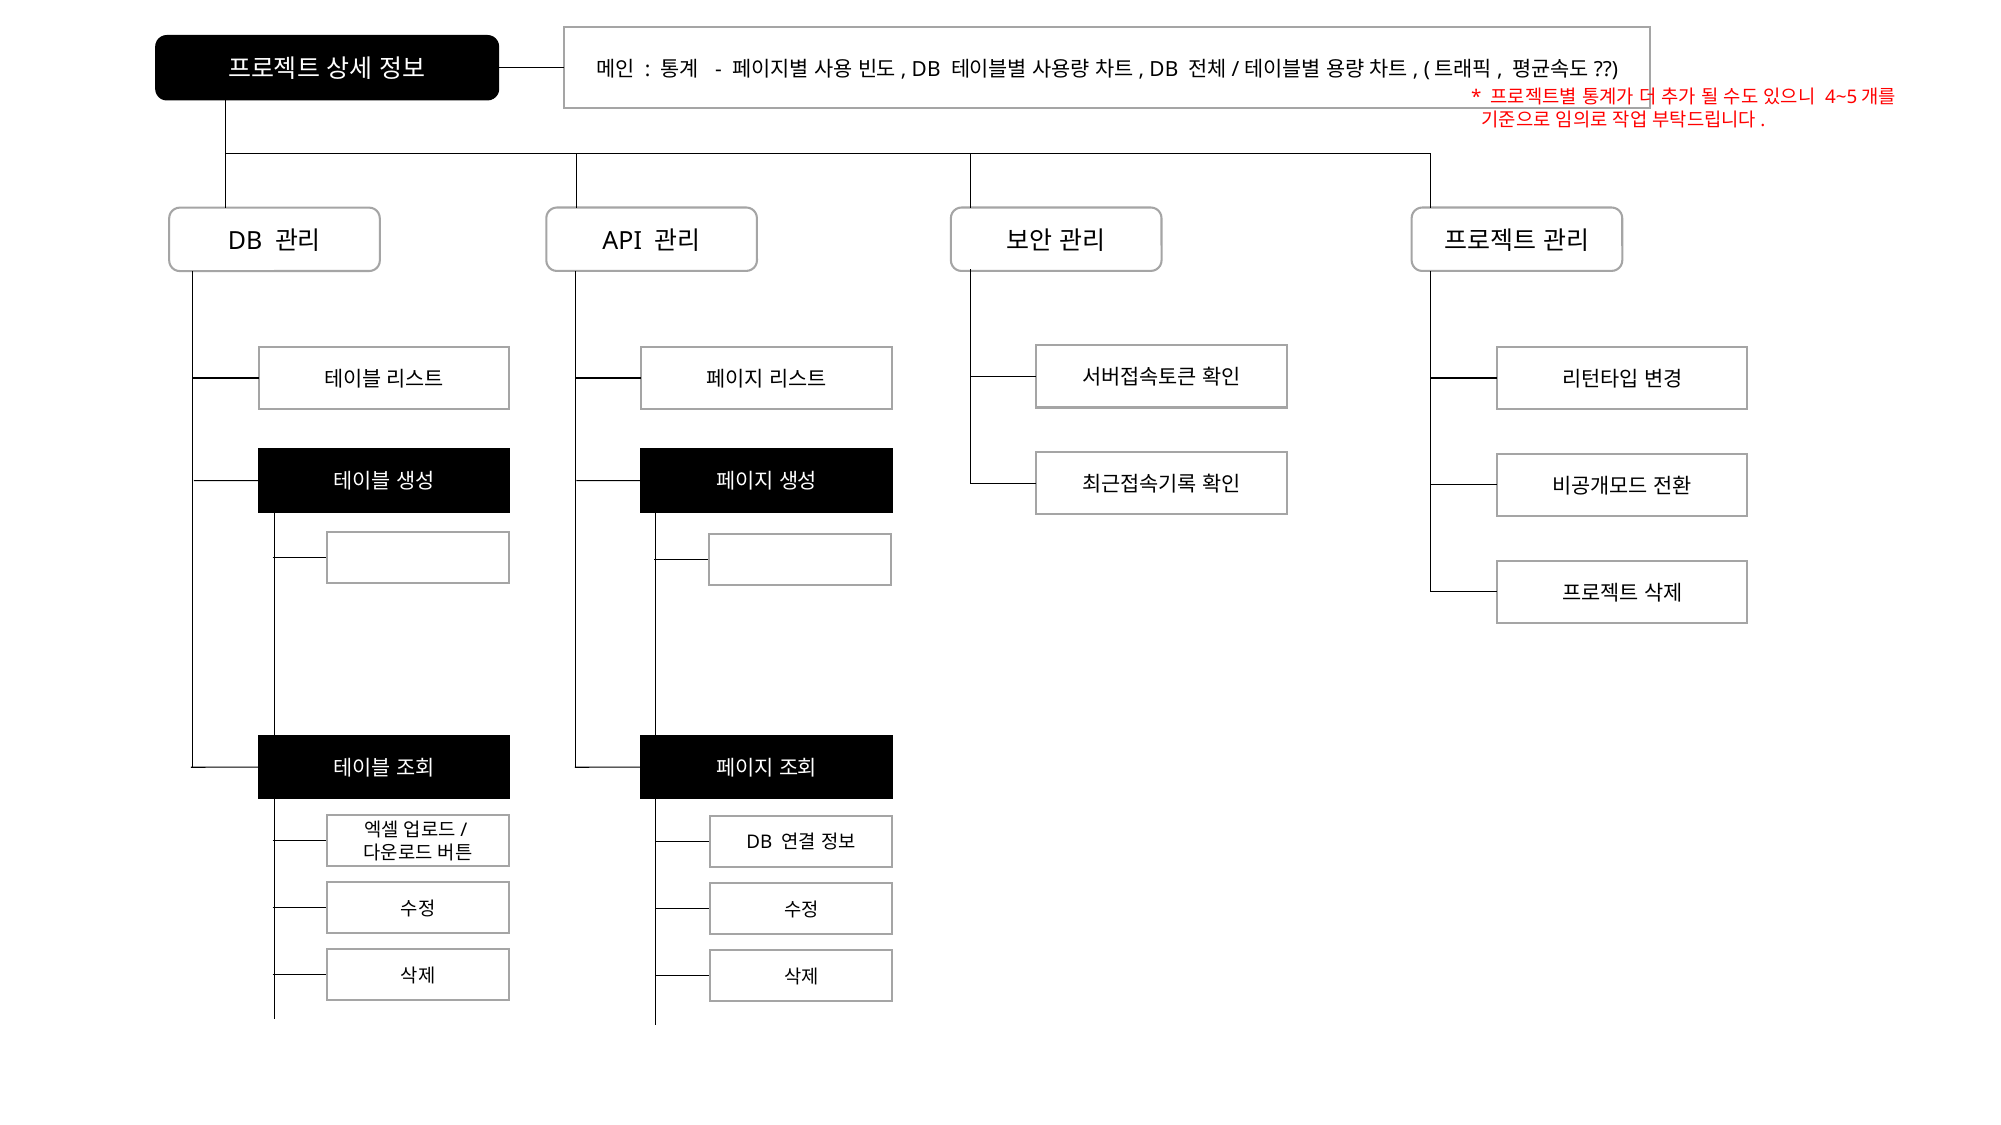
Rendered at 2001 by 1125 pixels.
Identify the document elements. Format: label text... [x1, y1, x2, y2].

text_box [326, 531, 510, 584]
text_box API 관리 [545, 206, 759, 272]
text_box 프로젝트 관리 [1410, 206, 1624, 272]
text_box 테이블 리스트 [258, 346, 510, 410]
text_box [708, 533, 892, 586]
text_box 메인 : 통계 - 페이지별 사용 빈도, DB 테이블별 사용량 차트, DB 전체/테이블별 용량 차트, (트래픽, 평균속도??) [563, 26, 1651, 109]
text_box 수정 [326, 881, 510, 934]
text_box 페이지 생성 [640, 448, 893, 513]
text_box 최근접속기록 확인 [1035, 451, 1288, 515]
text_box 엑셀 업로드/다운로드 버튼 [326, 814, 510, 867]
text_box * 프로젝트별 통계가 더 추가 될 수도 있으니 4~5개를 기준으로 임의로 작업 부탁드립니다. [1456, 77, 1917, 138]
text_box 페이지 조회 [640, 735, 893, 799]
text_box 보안 관리 [949, 206, 1163, 272]
text_box 프로젝트 상세 정보 [155, 34, 500, 101]
text_box 수정 [709, 882, 893, 935]
text_box 비공개모드 전환 [1496, 453, 1748, 517]
text_box 리턴타입 변경 [1496, 346, 1748, 410]
text_box 테이블 생성 [258, 448, 510, 513]
text_box DB 관리 [168, 206, 381, 273]
text_box 페이지 리스트 [640, 346, 893, 410]
text_box 삭제 [326, 948, 510, 1001]
text_box 테이블 조회 [258, 735, 510, 799]
text_box DB 연결 정보 [709, 815, 893, 868]
text_box 서버접속토큰 확인 [1035, 344, 1288, 409]
text_box 삭제 [709, 949, 893, 1002]
text_box 프로젝트 삭제 [1496, 560, 1748, 624]
